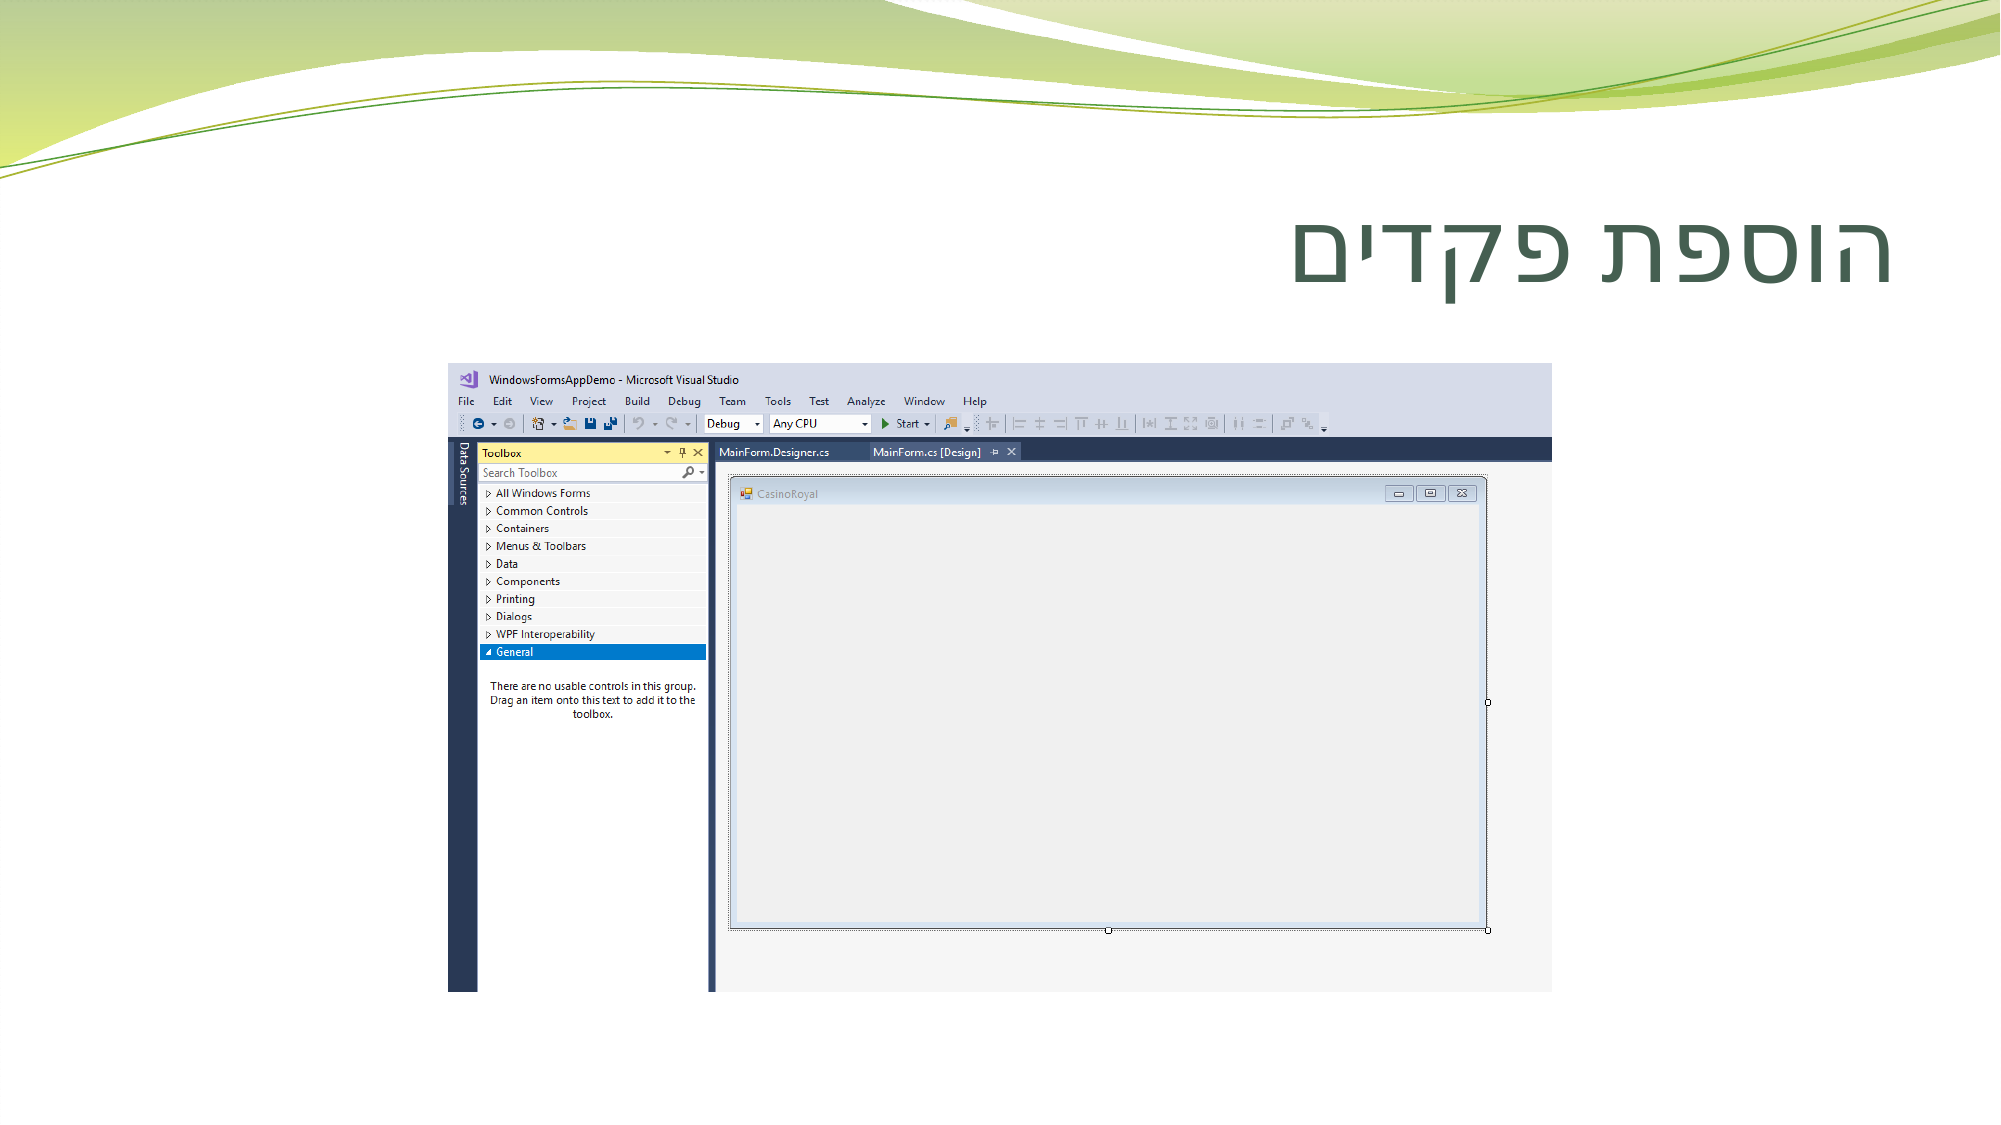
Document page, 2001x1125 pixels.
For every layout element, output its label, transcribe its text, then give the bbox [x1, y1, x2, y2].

picture [448, 363, 1552, 992]
title הוספת פקדים [99, 115, 1900, 303]
